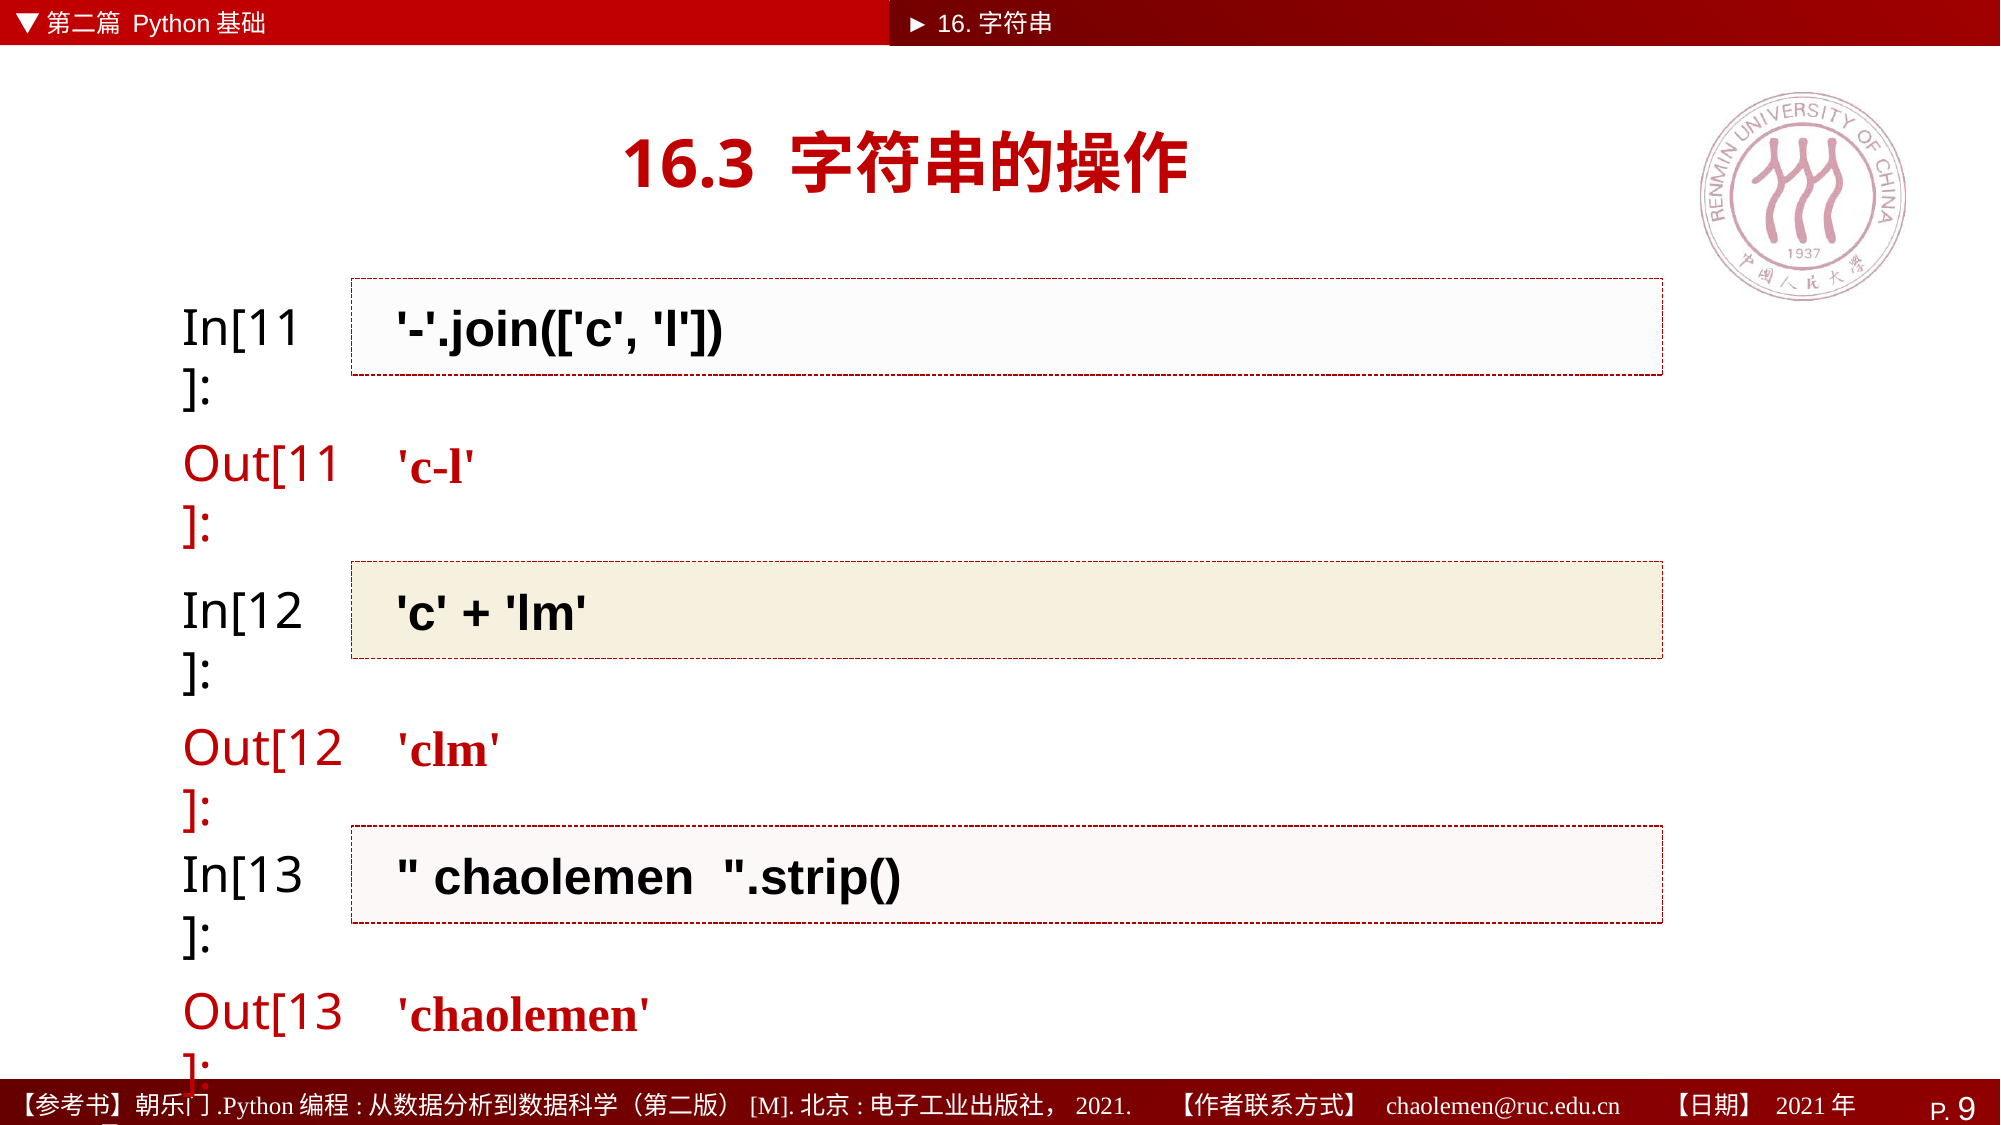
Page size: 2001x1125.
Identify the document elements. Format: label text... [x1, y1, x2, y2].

list ▼第二篇 Python基础 [0, 0, 725, 43]
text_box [167, 561, 1663, 796]
title 16.3 字符串的操作 [101, 92, 1710, 229]
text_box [167, 278, 1663, 513]
picture [1696, 89, 1910, 304]
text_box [167, 826, 1663, 1060]
list ► 16.字符串 [890, 0, 1249, 43]
